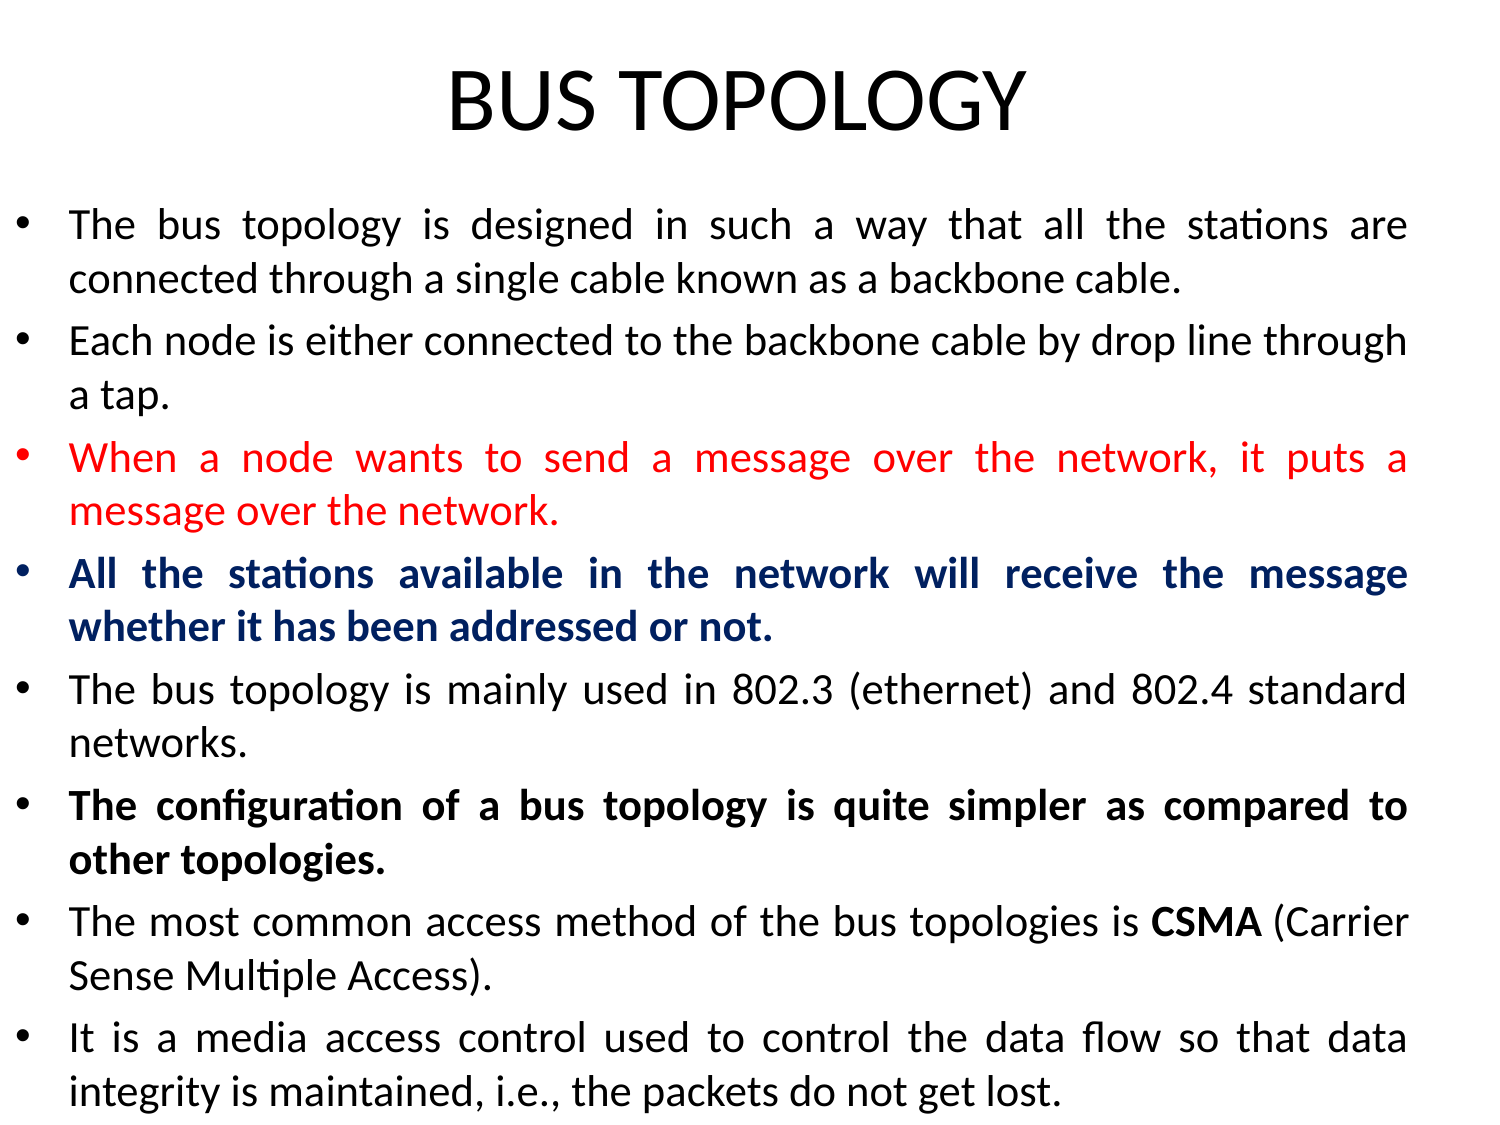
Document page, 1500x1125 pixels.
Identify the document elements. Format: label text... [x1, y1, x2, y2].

list The bus topology is designed in such a way that all the stations are connected through a single cable known as a backbone cable. Each node is either connected to the backbone cable by drop line through a tap. When a node wants to send a message over the network, it puts a message over the network. All the stations available in the network will receive the message whether it has been addressed or not. The bus topology is mainly used in 802.3 (ethernet) and 802.4 standard networks. The configuration of a bus topology is quite simpler as compared to other topologies. The most common access method of the bus topologies is CSMA (Carrier Sense Multiple Access). It is a media access control used to control the data flow so that data integrity is maintained, i.e., the packets do not get lost. [0, 187, 1425, 1125]
title BUS TOPOLOGY [62, 0, 1413, 187]
